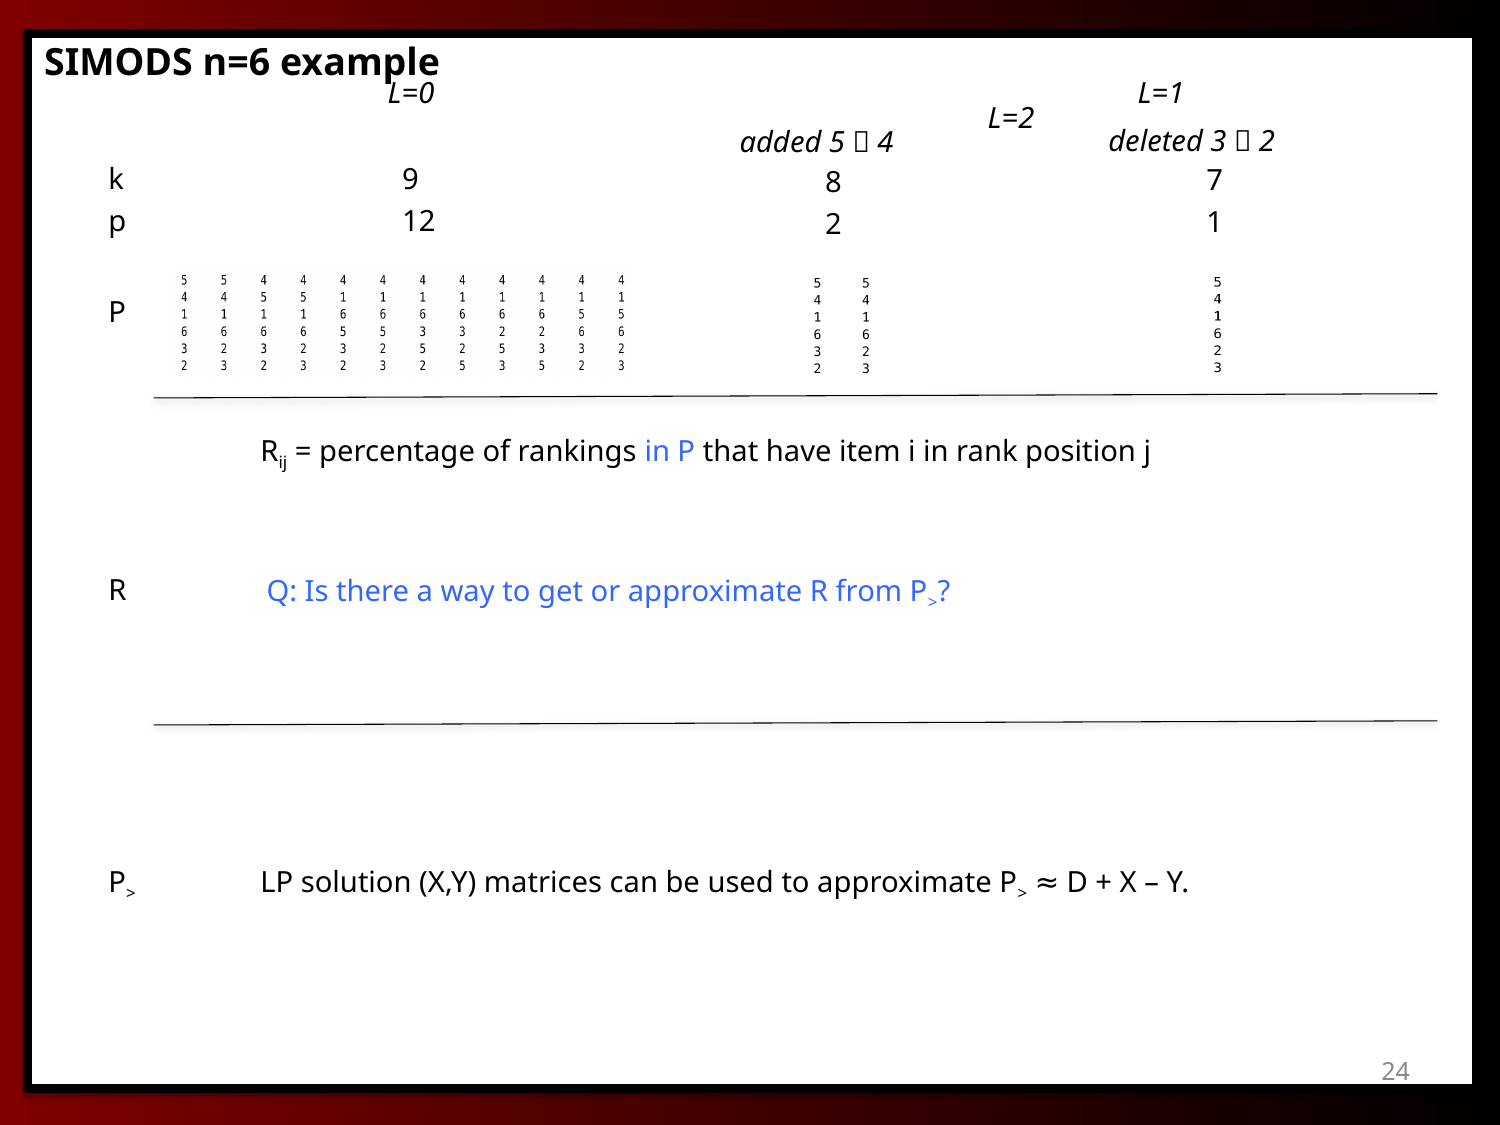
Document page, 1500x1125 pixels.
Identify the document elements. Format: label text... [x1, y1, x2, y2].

text_box R [93, 543, 194, 642]
picture [170, 266, 632, 381]
title SIMODS n=6 example [29, 4, 619, 118]
text_box 8 2 [810, 201, 911, 248]
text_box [153, 393, 1438, 399]
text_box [372, 60, 1313, 194]
slide_number 24 [1074, 1042, 1425, 1103]
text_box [153, 720, 1438, 726]
text_box 9 12 [387, 201, 488, 245]
text_box P> [93, 835, 194, 934]
text_box LP solution (X,Y) matrices can be used to approximate P> ≈ D + X – Y. [245, 835, 1292, 934]
text_box Rij = percentage of rankings in P that have item i in rank position j [245, 407, 1292, 502]
picture [1201, 266, 1235, 378]
text_box k p [93, 145, 194, 244]
picture [796, 266, 882, 383]
text_box P [93, 266, 168, 365]
text_box 7 1 [1191, 201, 1292, 246]
text_box Q: Is there a way to get or approximate R from P>? [251, 543, 1298, 642]
